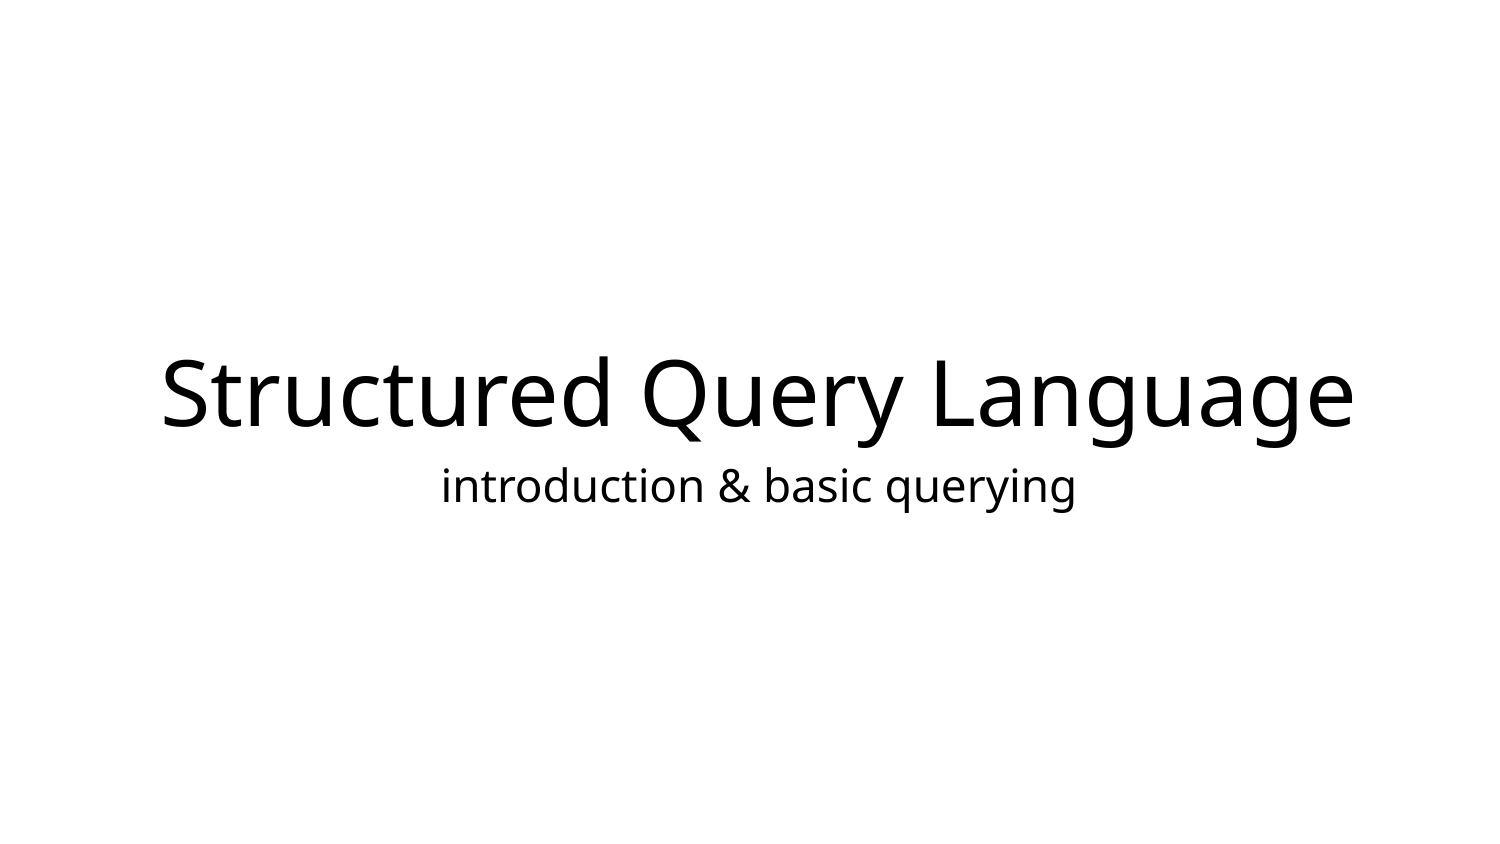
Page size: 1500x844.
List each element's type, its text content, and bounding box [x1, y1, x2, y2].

title Structured Query Language introduction & basic querying [60, 253, 1459, 591]
